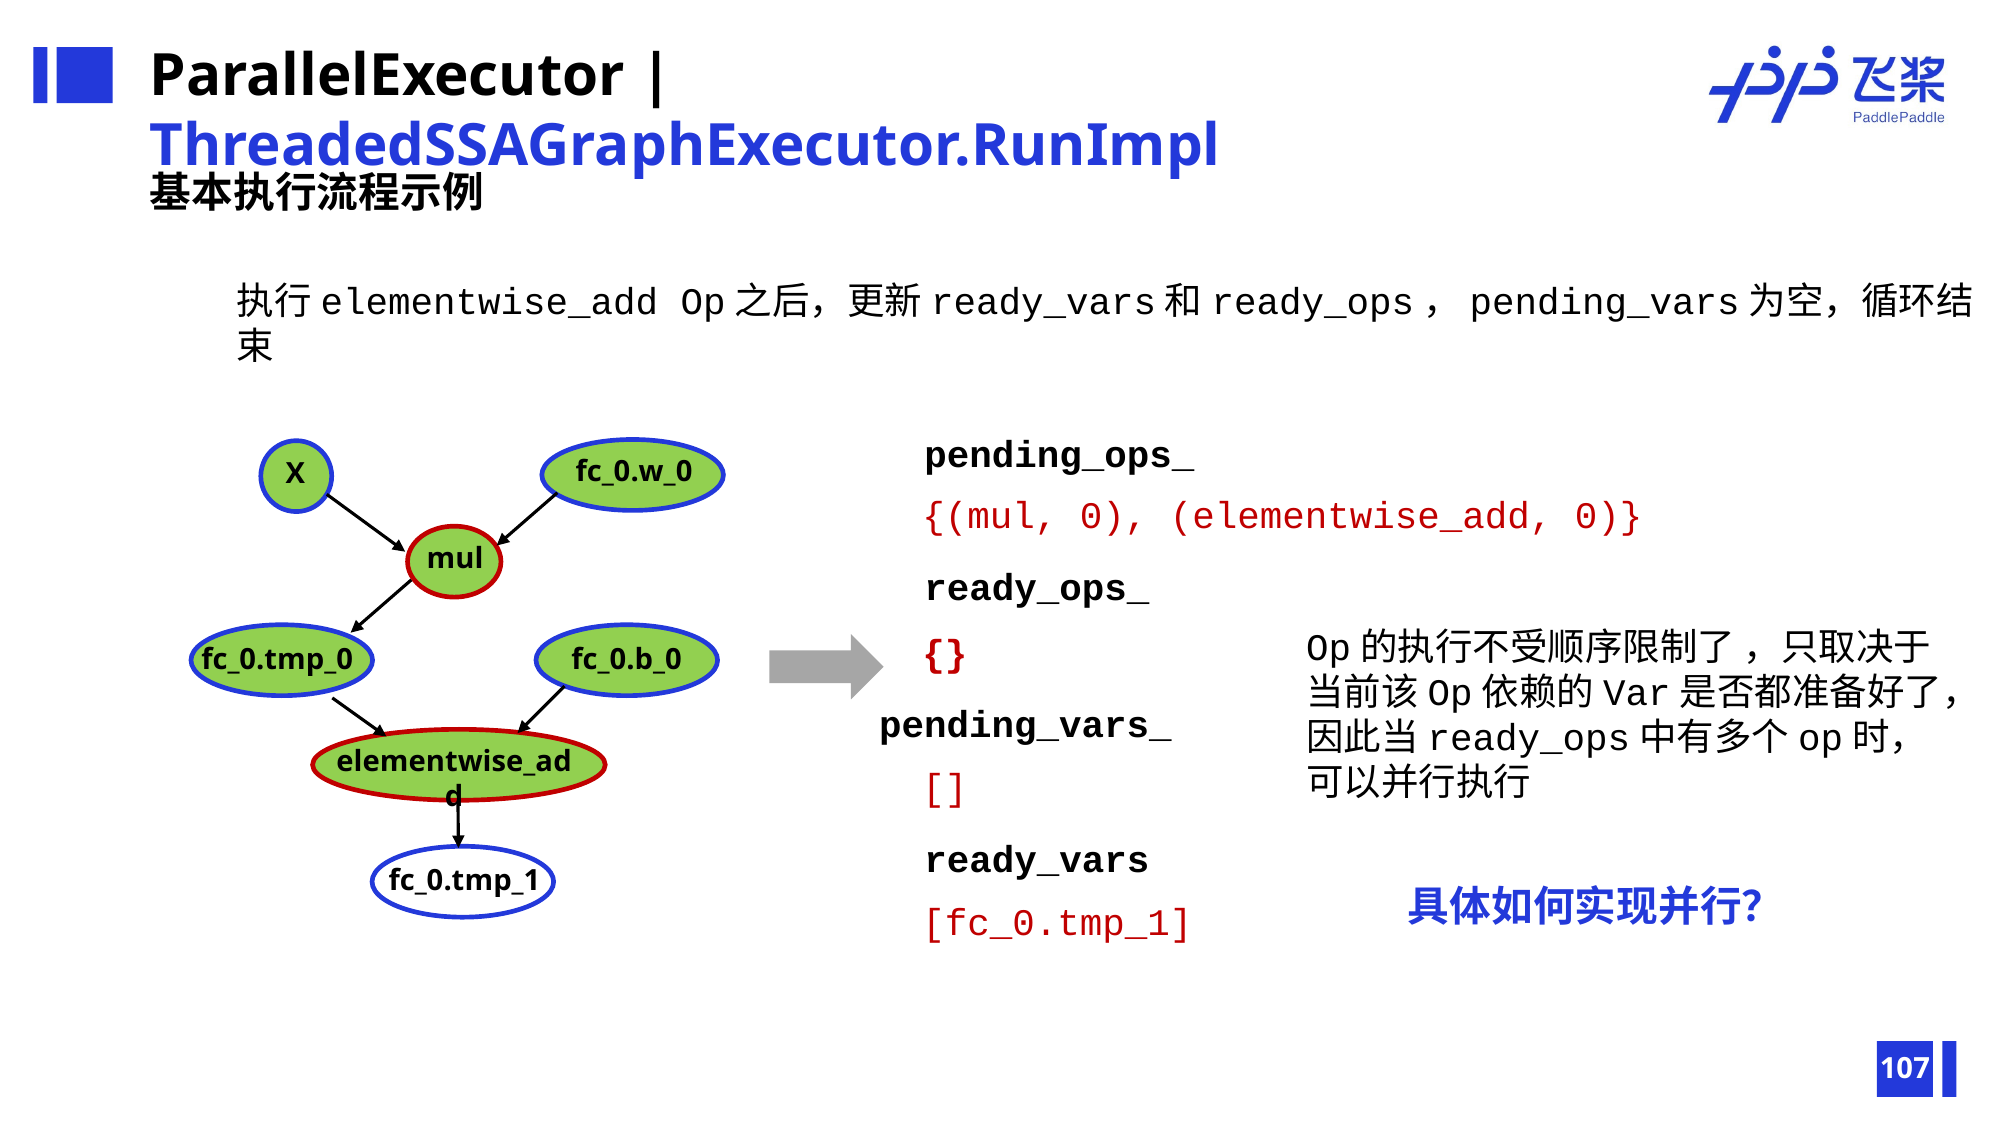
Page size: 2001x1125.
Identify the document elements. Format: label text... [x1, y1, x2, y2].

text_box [907, 827, 1838, 951]
text_box 基本执行流程示例 [134, 148, 1555, 223]
text_box 执行elementwise_add Op之后，更新ready_vars和ready_ops，pending_vars为空，循环结束 [221, 269, 2000, 375]
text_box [907, 555, 1710, 682]
text_box ParallelExecutor | ThreadedSSAGraphExecutor.RunImpl [134, 29, 1645, 185]
slide_number 107 [1864, 1039, 1946, 1099]
text_box Op的执行不受顺序限制了 ，只取决于当前该Op依赖的Var是否都准备好了，因此当ready_ops中有多个op时，可以并行执行 [1291, 616, 1968, 811]
picture [1695, 27, 1961, 144]
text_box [185, 439, 724, 918]
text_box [907, 693, 1750, 817]
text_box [907, 422, 1710, 544]
text_box [768, 631, 886, 702]
